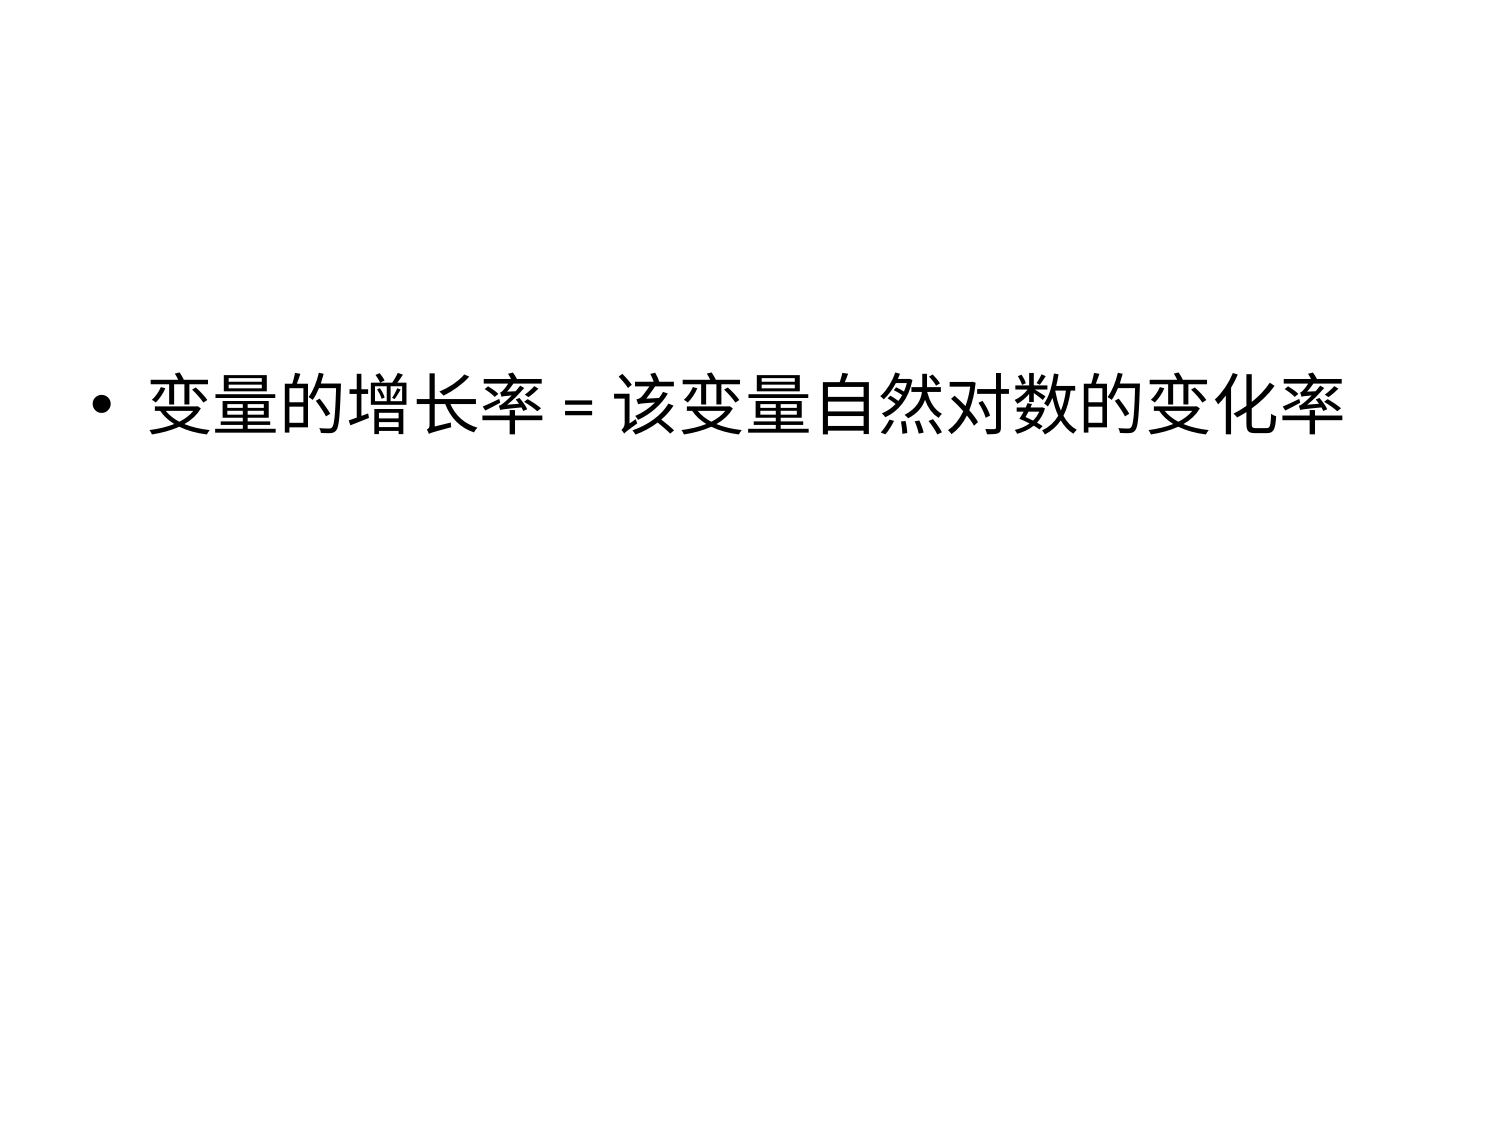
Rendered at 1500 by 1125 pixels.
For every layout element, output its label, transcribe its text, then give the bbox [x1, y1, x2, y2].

list 变量的增长率=该变量自然对数的变化率 [75, 262, 1425, 1005]
